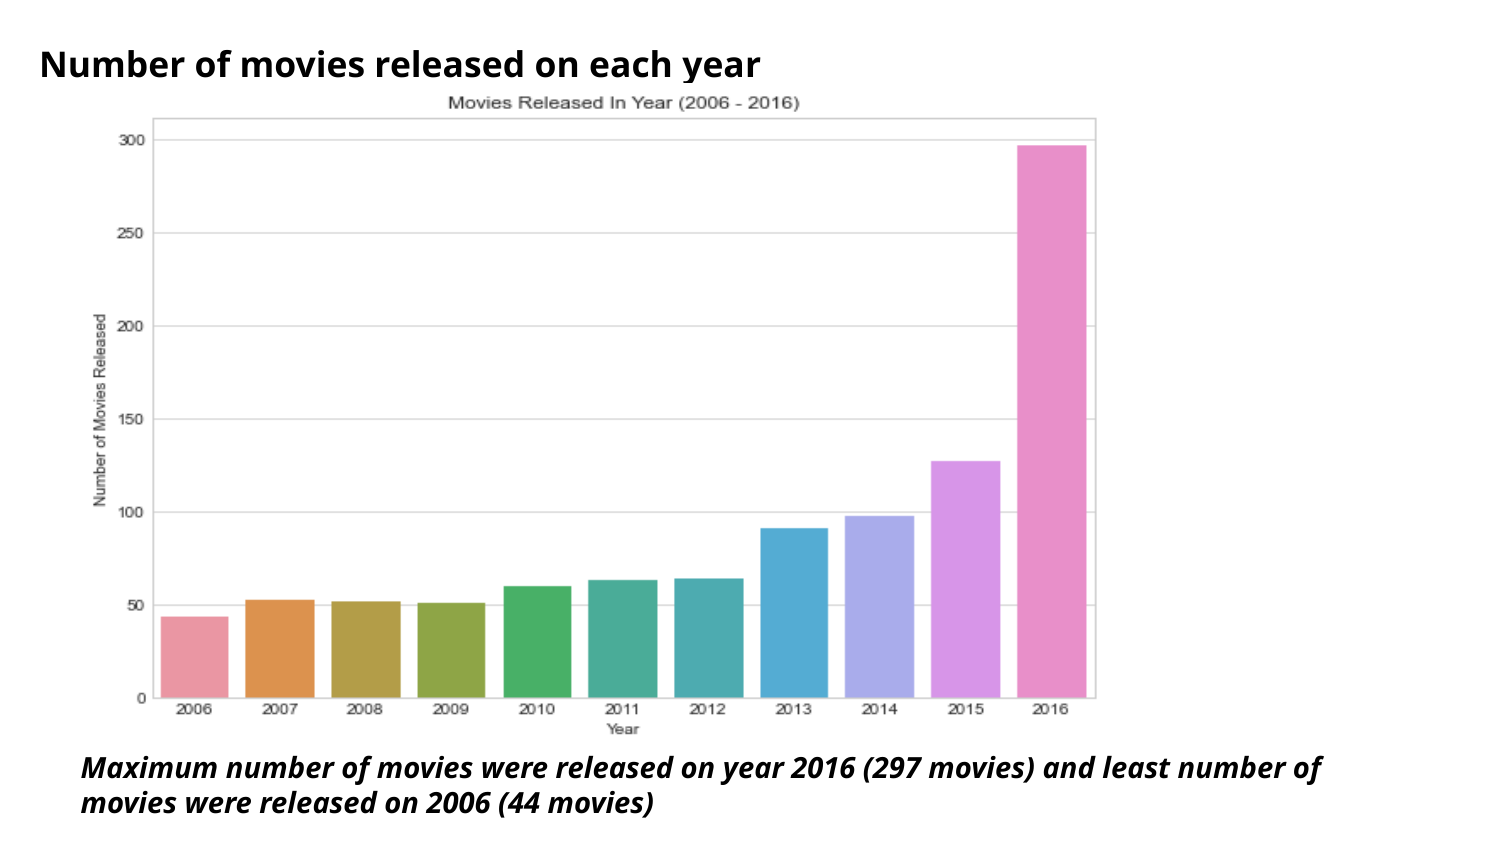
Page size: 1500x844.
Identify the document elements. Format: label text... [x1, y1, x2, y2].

text_box Number of movies released on each year [24, 27, 879, 100]
text_box Maximum number of movies were released on year 2016 (297 movies) and least number of movies were released on 2006 (44 movies) [65, 733, 1435, 834]
picture [69, 83, 1102, 746]
